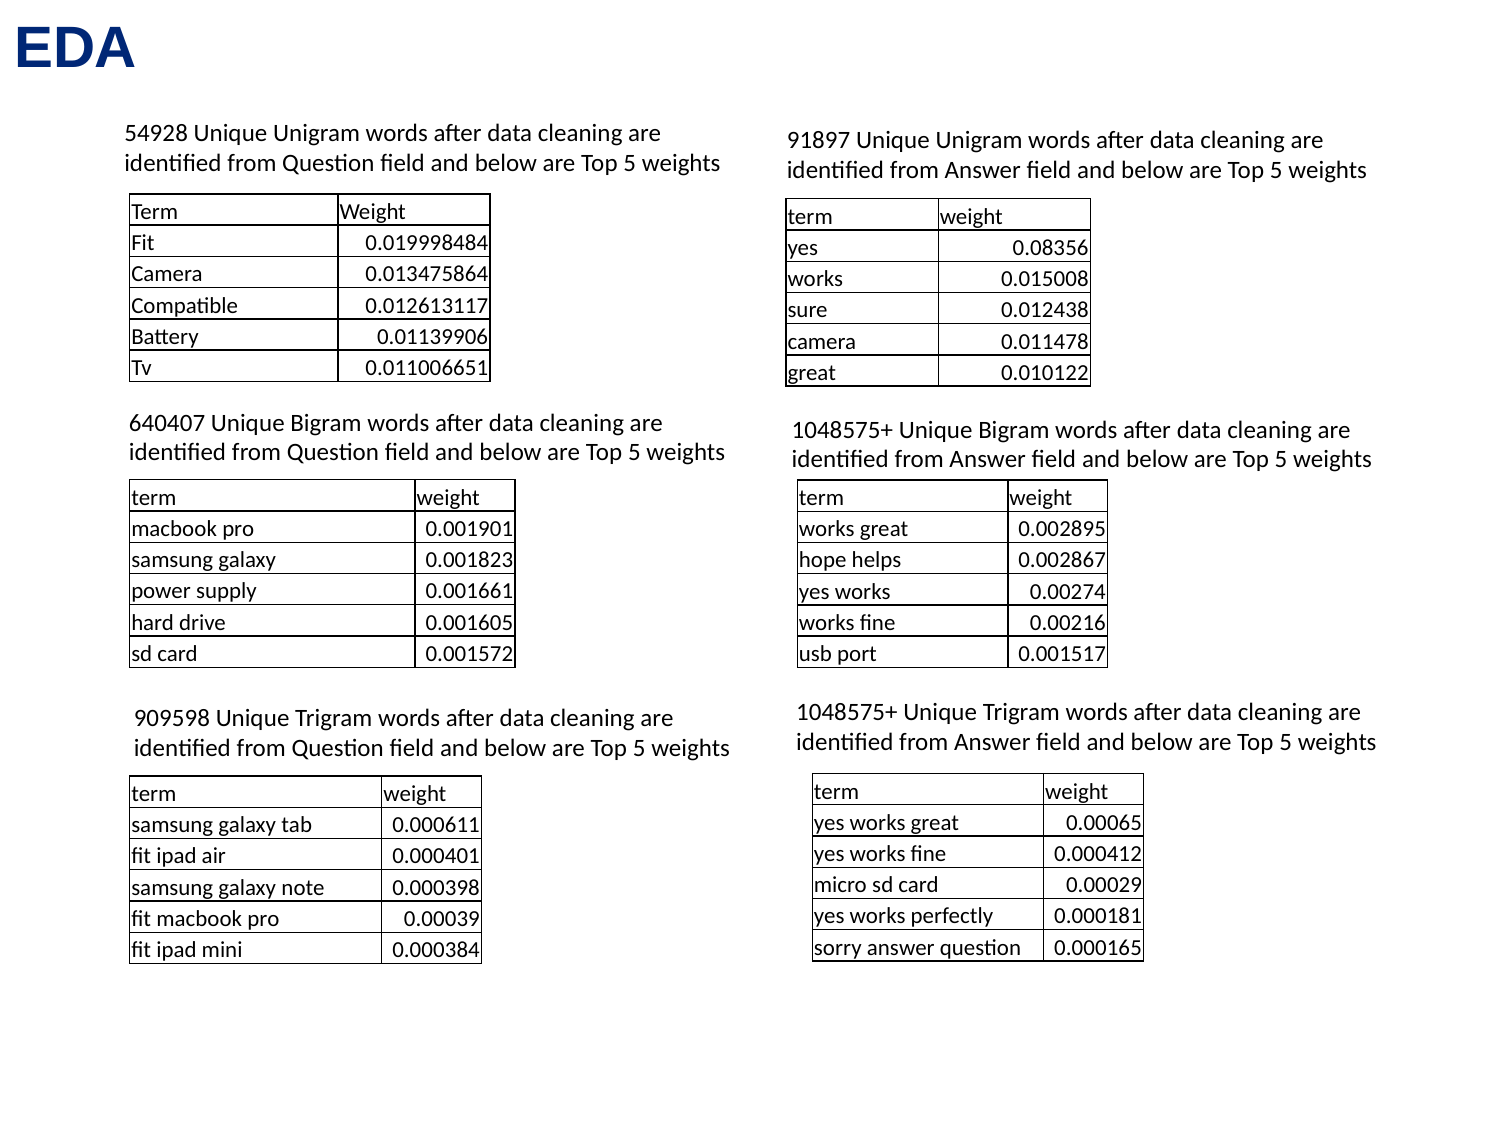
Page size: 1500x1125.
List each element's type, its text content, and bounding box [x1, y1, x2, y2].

table_cell great [787, 356, 938, 385]
table_cell 0.013475864 [339, 257, 489, 287]
table_cell hard drive [130, 605, 414, 635]
table_header weight [416, 480, 514, 510]
table_header weight [939, 199, 1090, 229]
text_box 640407 Unique Bigram words after data cleaning are identified from Question field and below are Top 5 weights [114, 398, 752, 474]
table_cell sure [787, 293, 938, 323]
text_box 54928 Unique Unigram words after data cleaning are identified from Question field and below are Top 5 weights [109, 109, 747, 185]
table_cell 0.015008 [939, 262, 1090, 292]
table_cell 0.012613117 [339, 288, 489, 318]
table_cell yes works great [813, 805, 1043, 835]
table_cell yes works perfectly [813, 899, 1043, 929]
table_header Weight [339, 195, 489, 224]
table_cell 0.001605 [416, 605, 514, 635]
table_cell macbook pro [130, 512, 414, 542]
table_cell Battery [130, 320, 337, 349]
table_cell samsung galaxy [130, 543, 414, 573]
table_cell samsung galaxy note [130, 870, 381, 900]
table_cell yes works [798, 574, 1007, 604]
table_cell 0.019998484 [339, 226, 489, 256]
table_cell 0.000401 [382, 839, 481, 869]
table_cell 0.00039 [382, 902, 481, 932]
table_cell micro sd card [813, 868, 1043, 898]
table_cell 0.00216 [1009, 606, 1107, 635]
text_box 909598 Unique Trigram words after data cleaning are identified from Question field and below are Top 5 weights [118, 693, 757, 769]
table_header term [787, 199, 938, 229]
text_box 1048575+ Unique Bigram words after data cleaning are identified from Answer field and below are Top 5 weights [776, 405, 1415, 481]
table_cell works [787, 262, 938, 292]
table_cell camera [787, 324, 938, 354]
table_cell fit ipad mini [130, 933, 381, 963]
table_cell 0.002867 [1009, 543, 1107, 573]
table_cell 0.000181 [1044, 899, 1143, 929]
table_cell works fine [798, 606, 1007, 635]
text_box 91897 Unique Unigram words after data cleaning are identified from Answer field and below are Top 5 weights [771, 116, 1410, 192]
table_cell Fit [130, 226, 337, 256]
table_cell 0.001517 [1009, 637, 1107, 667]
table_cell power supply [130, 574, 414, 604]
table_header term [130, 777, 381, 807]
table_cell 0.00274 [1009, 574, 1107, 604]
table_cell works great [798, 512, 1007, 542]
table_header weight [1044, 774, 1143, 804]
table_cell 0.000384 [382, 933, 481, 963]
table_header weight [1009, 481, 1107, 511]
table_cell 0.012438 [939, 293, 1090, 323]
table_cell 0.000398 [382, 870, 481, 900]
table_cell 0.01139906 [339, 320, 489, 349]
table_cell 0.002895 [1009, 512, 1107, 542]
table_header term [130, 480, 414, 510]
table_cell 0.00065 [1044, 805, 1143, 835]
table_cell sd card [130, 637, 414, 667]
table_cell 0.001661 [416, 574, 514, 604]
table_cell fit ipad air [130, 839, 381, 869]
table_cell usb port [798, 637, 1007, 667]
table_cell yes [787, 231, 938, 261]
table_cell 0.08356 [939, 231, 1090, 261]
text_box 1048575+ Unique Trigram words after data cleaning are identified from Answer field and below are Top 5 weights [781, 688, 1419, 764]
table_cell 0.001572 [416, 637, 514, 667]
table_cell Compatible [130, 288, 337, 318]
table_cell 0.011006651 [339, 351, 489, 381]
table_header term [798, 481, 1007, 511]
table_cell 0.000611 [382, 808, 481, 838]
table_cell 0.00029 [1044, 868, 1143, 898]
text_box EDA [14, 8, 1410, 110]
table_header term [813, 774, 1043, 804]
table_cell 0.001823 [416, 543, 514, 573]
table_cell sorry answer question [813, 930, 1043, 960]
table_cell hope helps [798, 543, 1007, 573]
table_cell samsung galaxy tab [130, 808, 381, 838]
table_cell fit macbook pro [130, 902, 381, 932]
table_cell 0.000165 [1044, 930, 1143, 960]
table_cell 0.010122 [939, 356, 1090, 385]
table_cell Tv [130, 351, 337, 381]
table_cell 0.001901 [416, 512, 514, 542]
table_cell 0.011478 [939, 324, 1090, 354]
table_cell Camera [130, 257, 337, 287]
table_header Term [130, 195, 337, 224]
table_cell 0.000412 [1044, 837, 1143, 867]
table_header weight [382, 777, 481, 807]
table_cell yes works fine [813, 837, 1043, 867]
